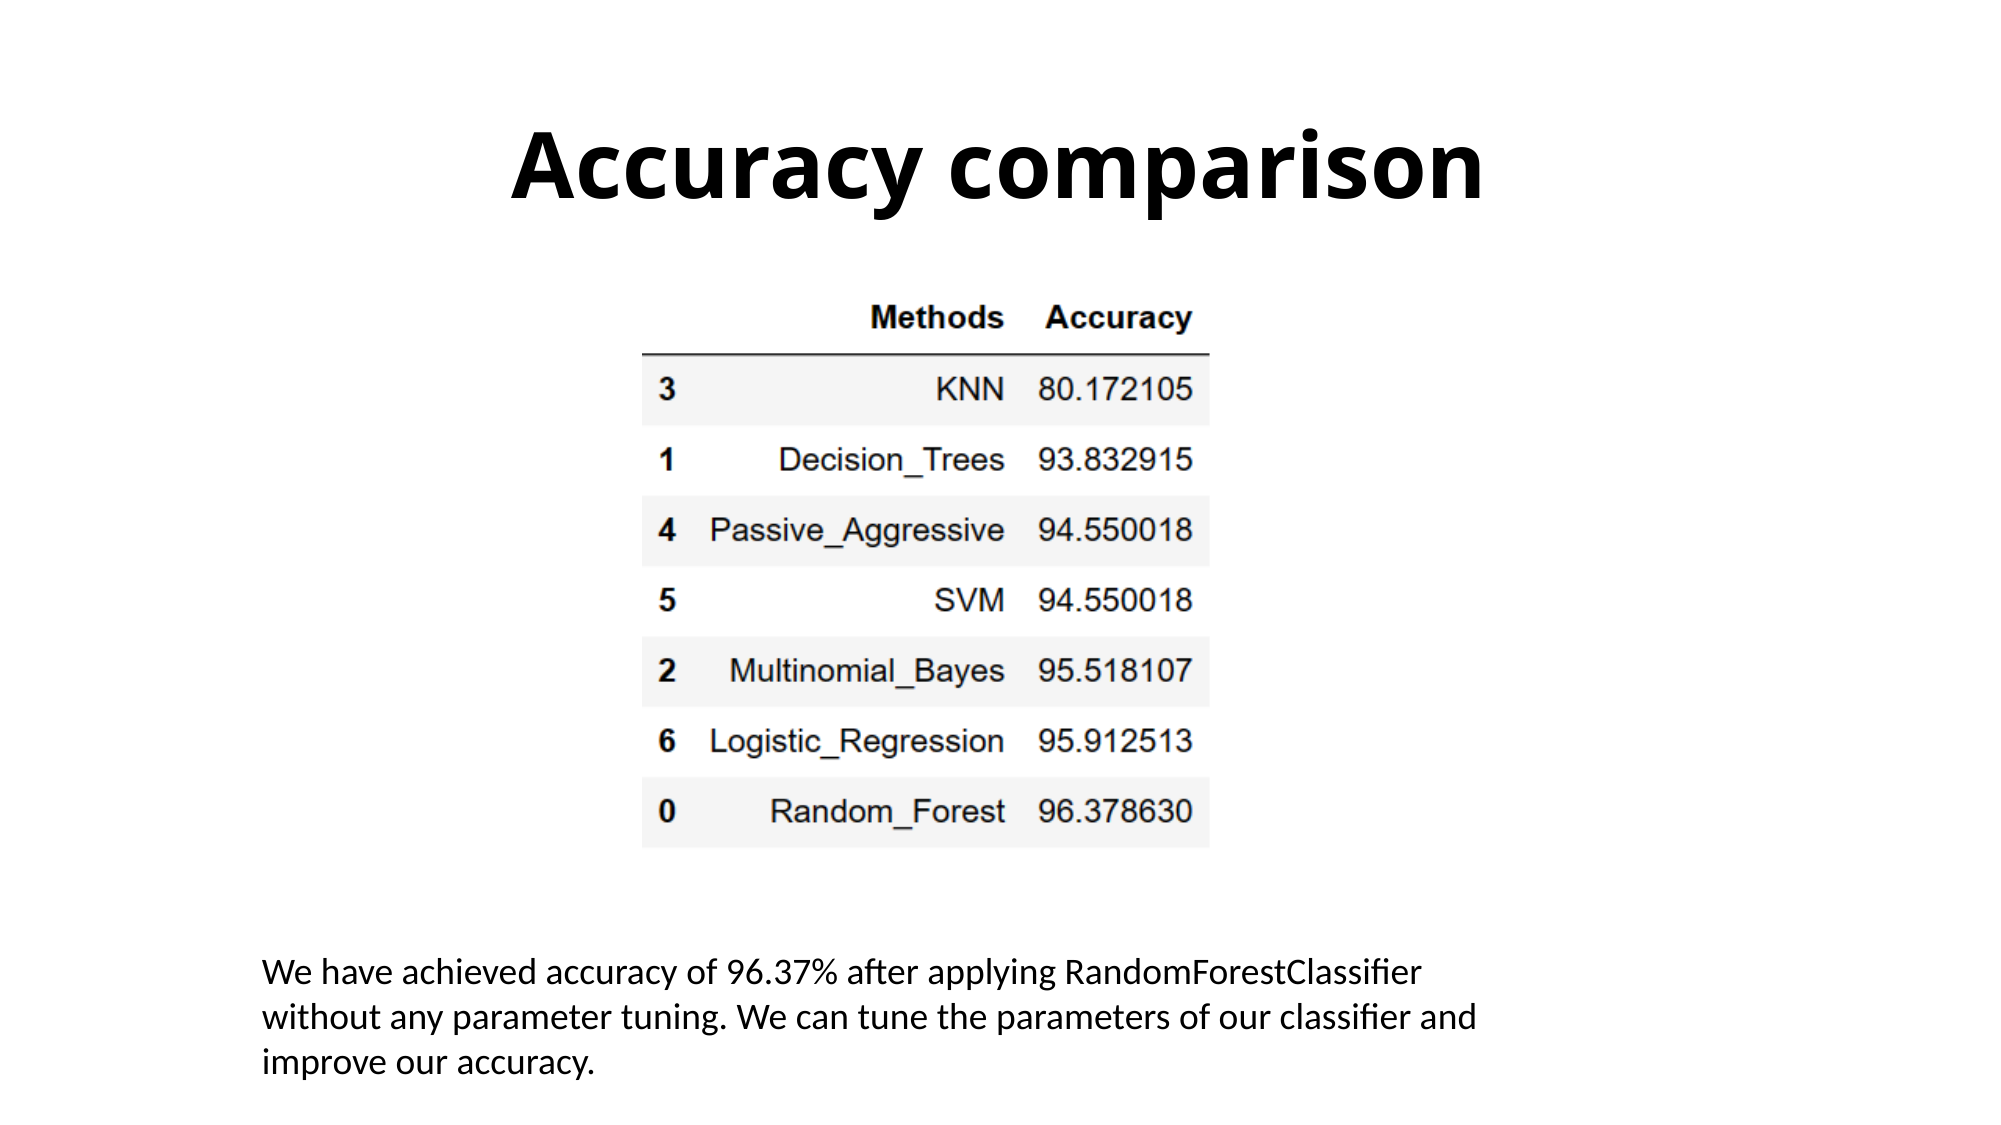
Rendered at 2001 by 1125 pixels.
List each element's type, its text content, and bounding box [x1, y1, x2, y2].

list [642, 277, 1274, 869]
title Accuracy comparison [137, 59, 1863, 278]
text_box We have achieved accuracy of 96.37% after applying RandomForestClassifier without any parameter tuning. We can tune the parameters of our classifier and improve our accuracy. [247, 940, 1543, 1090]
